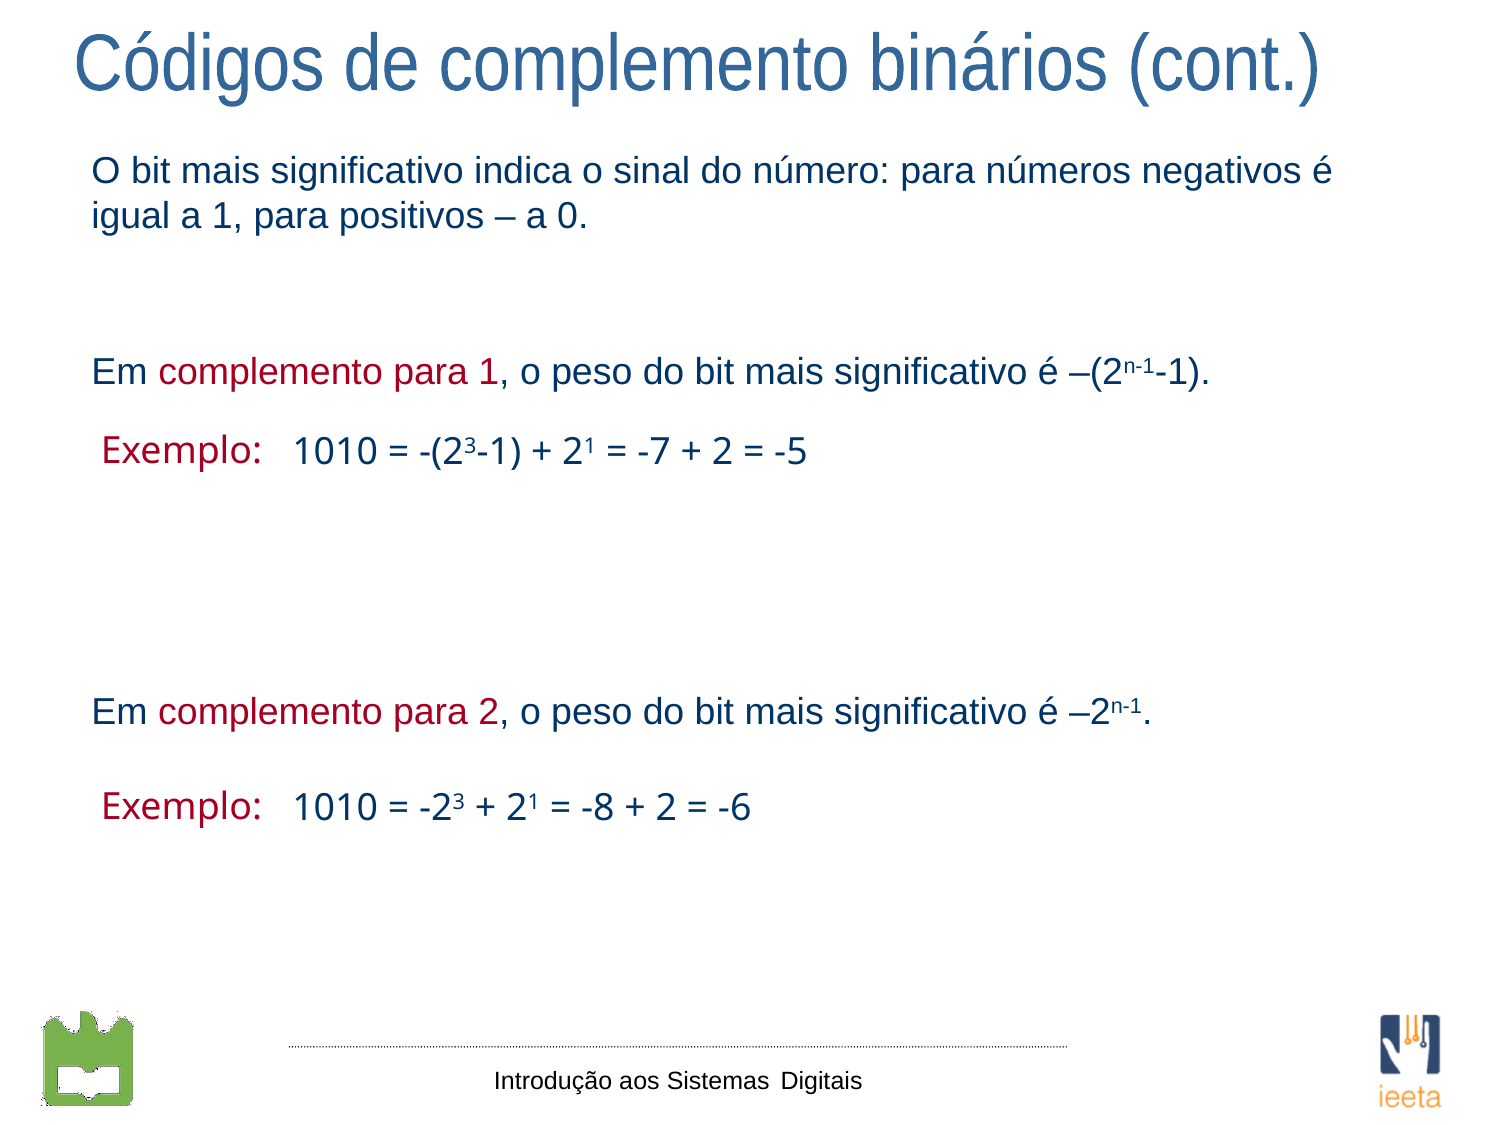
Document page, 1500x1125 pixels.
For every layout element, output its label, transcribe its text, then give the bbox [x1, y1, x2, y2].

text_box Em complemento para 1, o peso do bit mais significativo é –(2n-1-1). [76, 339, 1376, 400]
picture [1376, 1011, 1443, 1111]
text_box Em complemento para 2, o peso do bit mais significativo é –2n-1. [76, 679, 1376, 740]
text_box O bit mais significativo indica o sinal do número: para números negativos é igual a 1, para positivos – a 0. [76, 138, 1376, 244]
text_box 1010 = -23 + 21 = -8 + 2 = -6 [277, 775, 1152, 836]
text_box Exemplo: [86, 418, 278, 479]
text_box 1010 = -(23-1) + 21 = -7 + 2 = -5 [277, 419, 1152, 480]
picture [41, 1011, 134, 1106]
text_box Exemplo: [86, 775, 278, 835]
